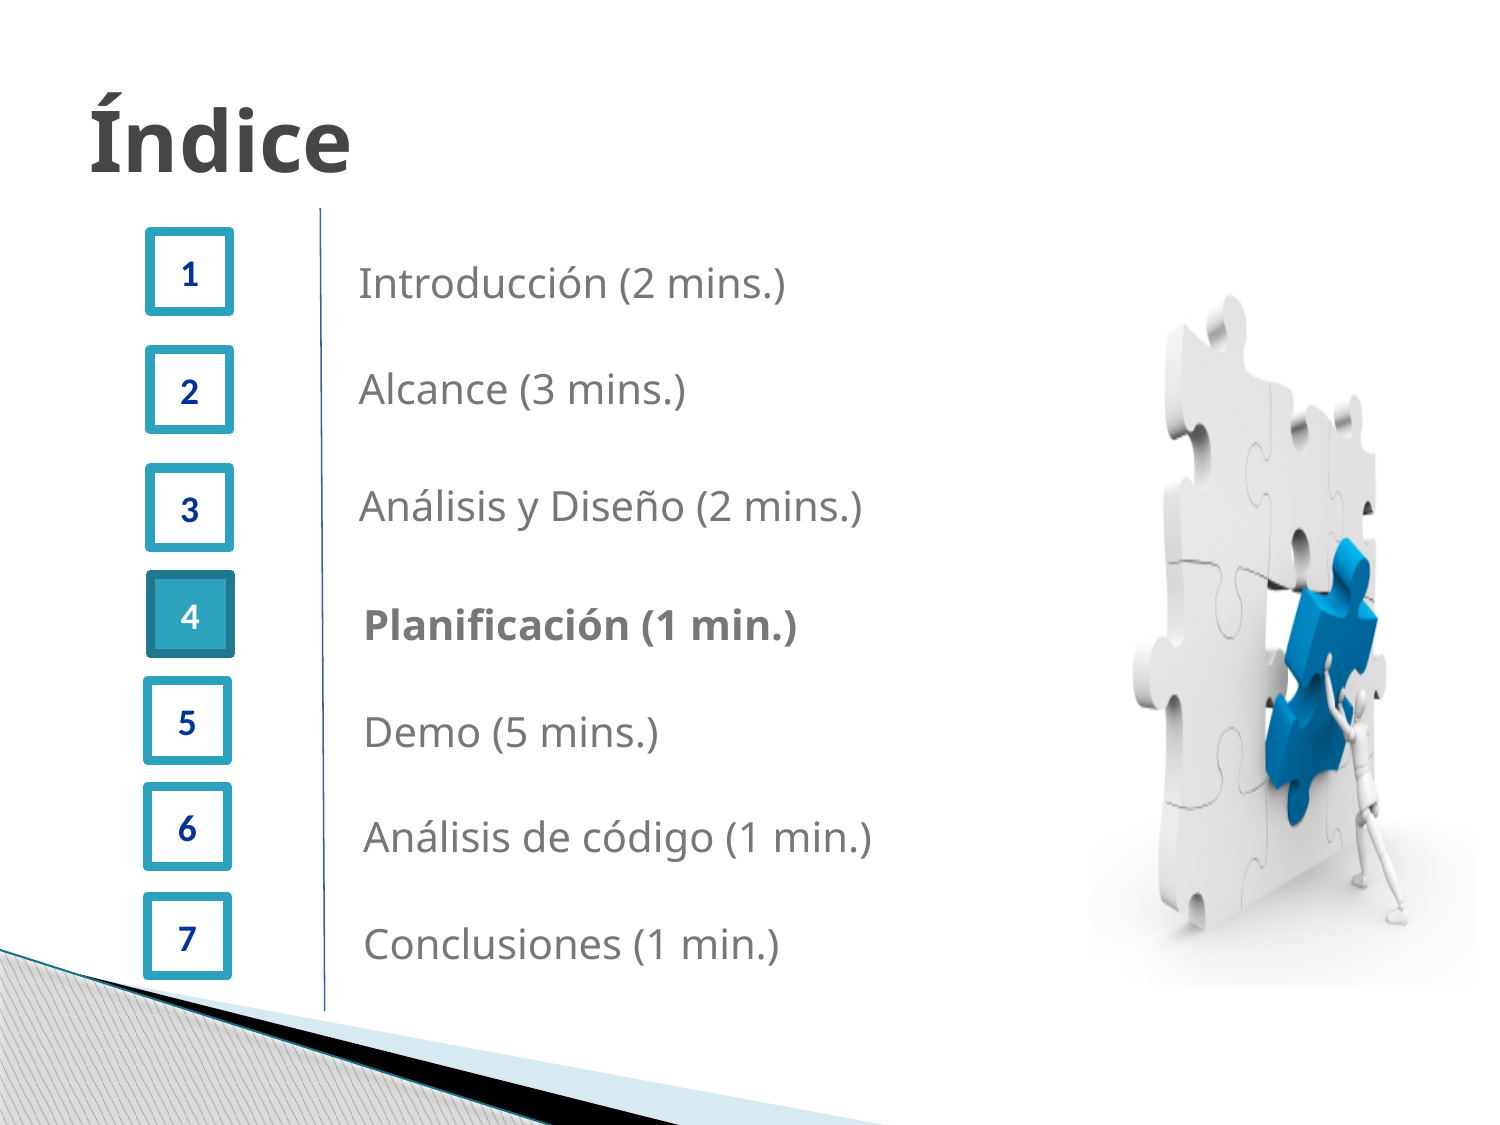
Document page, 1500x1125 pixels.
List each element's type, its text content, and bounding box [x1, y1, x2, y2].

title Índice [75, 45, 1425, 233]
text_box 3 [145, 463, 234, 552]
text_box Análisis y Diseño (2 mins.) [343, 468, 1083, 538]
text_box Introducción (2 mins.) [343, 244, 1088, 314]
text_box 1 [145, 227, 234, 316]
text_box Planificación (1 min.) [348, 586, 1083, 657]
text_box Análisis de código (1 min.) [348, 798, 1083, 869]
text_box 7 [143, 892, 232, 980]
text_box 5 [143, 676, 232, 765]
text_box 4 [146, 570, 235, 658]
text_box Demo (5 mins.) [348, 693, 1083, 763]
text_box 6 [143, 782, 232, 871]
text_box Conclusiones (1 min.) [348, 905, 1083, 976]
text_box 2 [145, 345, 234, 434]
text_box Alcance (3 mins.) [343, 350, 1083, 420]
picture [1089, 242, 1477, 985]
